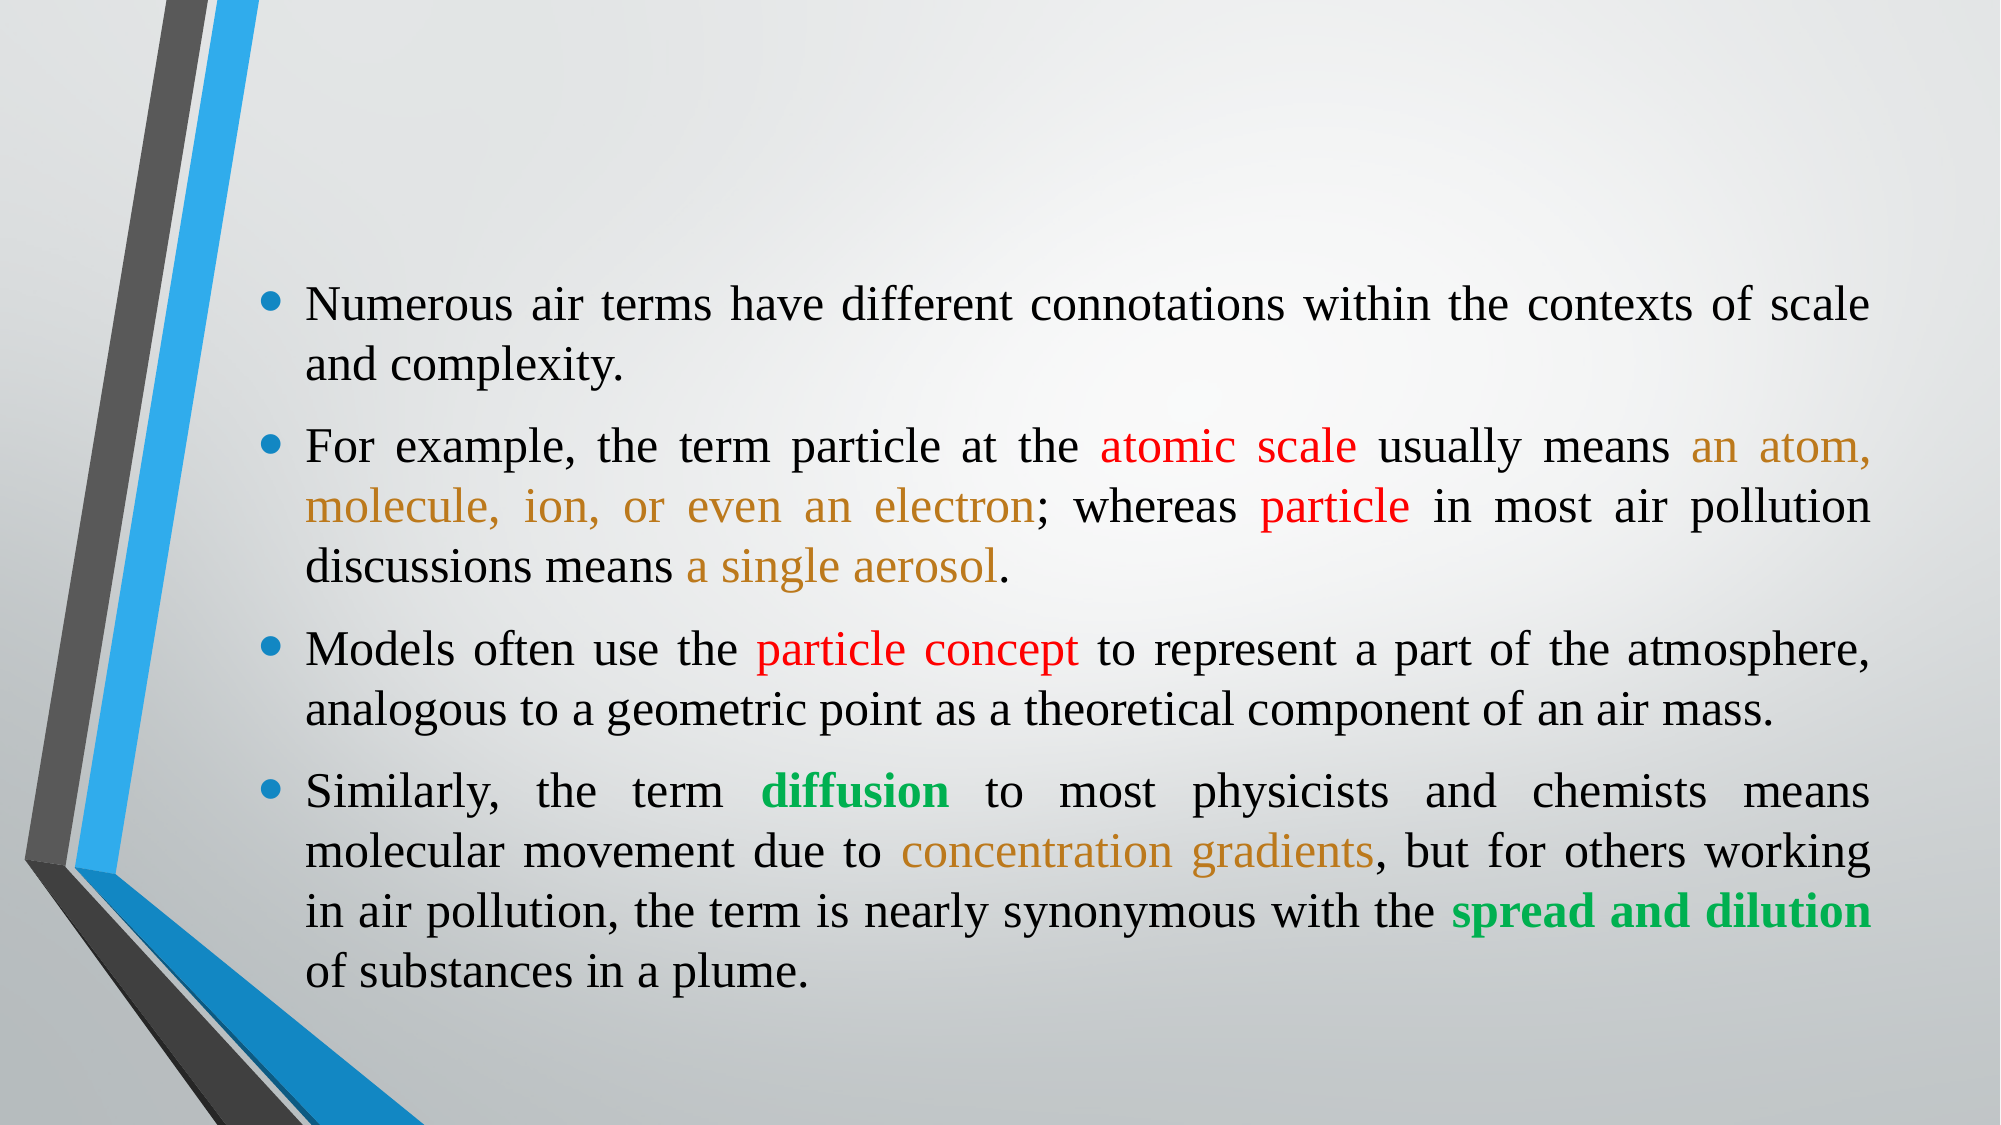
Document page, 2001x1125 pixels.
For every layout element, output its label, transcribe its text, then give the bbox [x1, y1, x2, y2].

list Numerous air terms have different connotations within the contexts of scale and complexity. For example, the term particle at the atomic scale usually means an atom, molecule, ion, or even an electron; whereas particle in most air pollution discussions means a single aerosol. Models often use the particle concept to represent a part of the atmosphere, analogous to a geometric point as a theoretical component of an air mass. Similarly, the term diffusion to most physicists and chemists means molecular movement due to concentration gradients, but for others working in air pollution, the term is nearly synonymous with the spread and dilution of substances in a plume. [243, 262, 1887, 1007]
